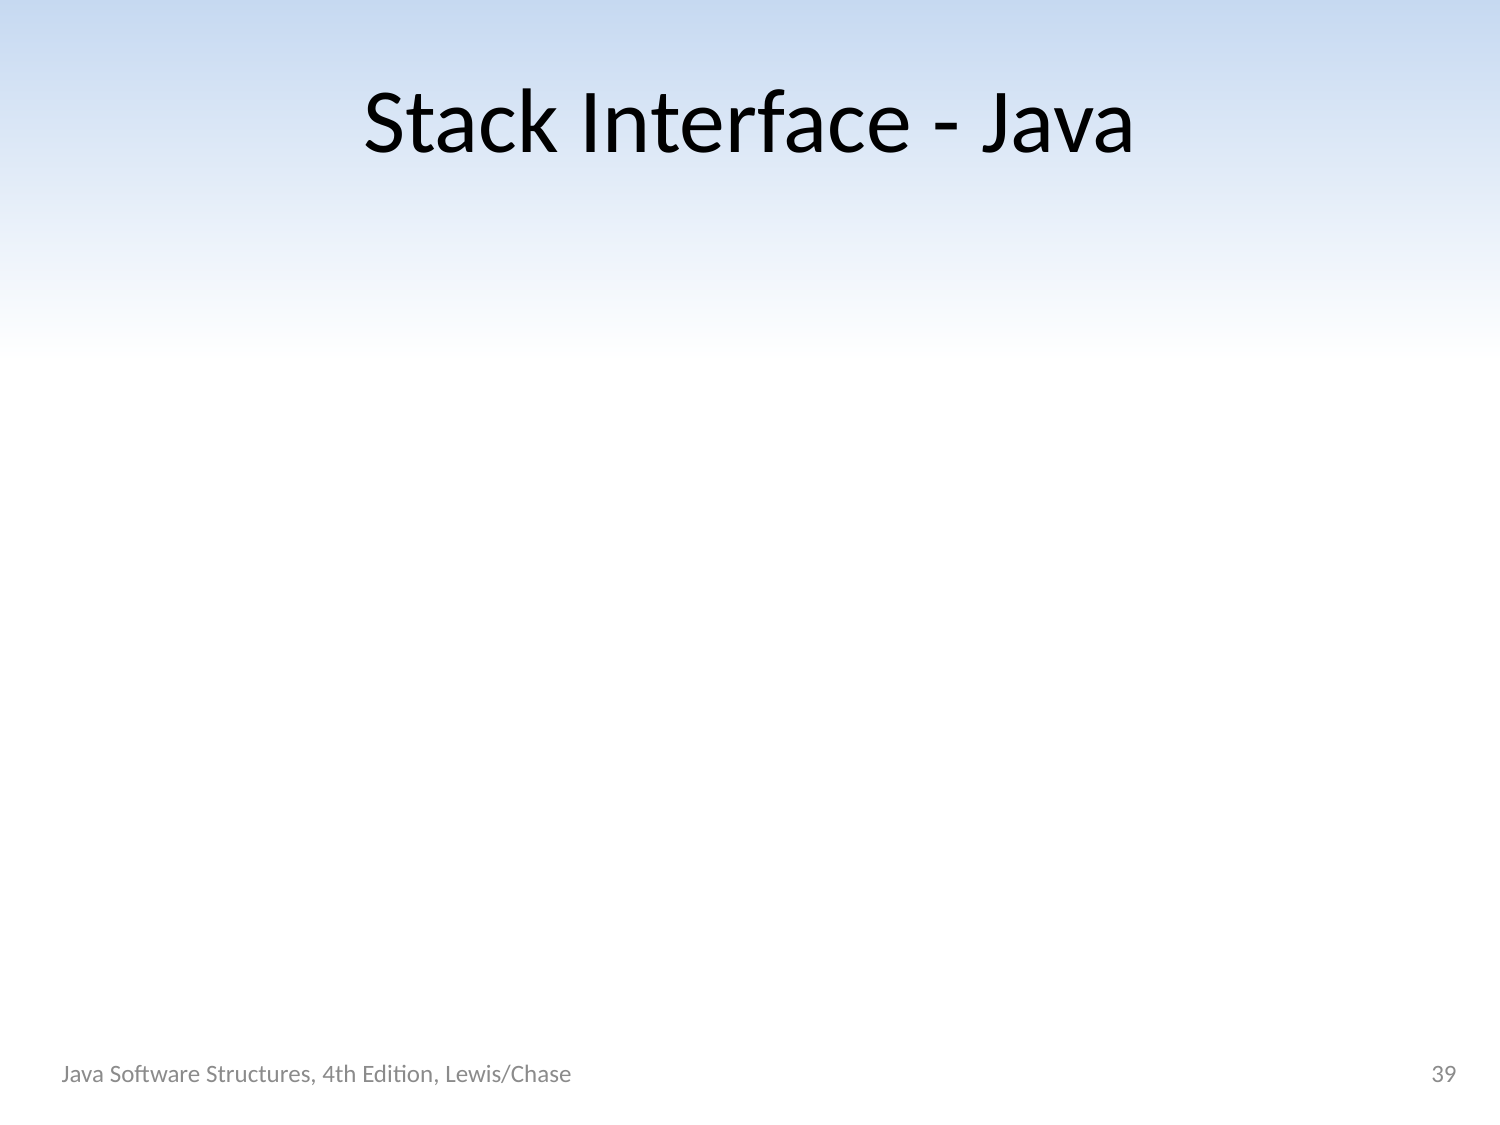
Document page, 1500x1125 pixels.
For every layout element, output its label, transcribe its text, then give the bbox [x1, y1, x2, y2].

footer Java Software Structures, 4th Edition, Lewis/Chase [46, 1042, 1121, 1103]
title Stack Interface - Java [28, 45, 1473, 186]
slide_number 39 [1121, 1042, 1472, 1103]
